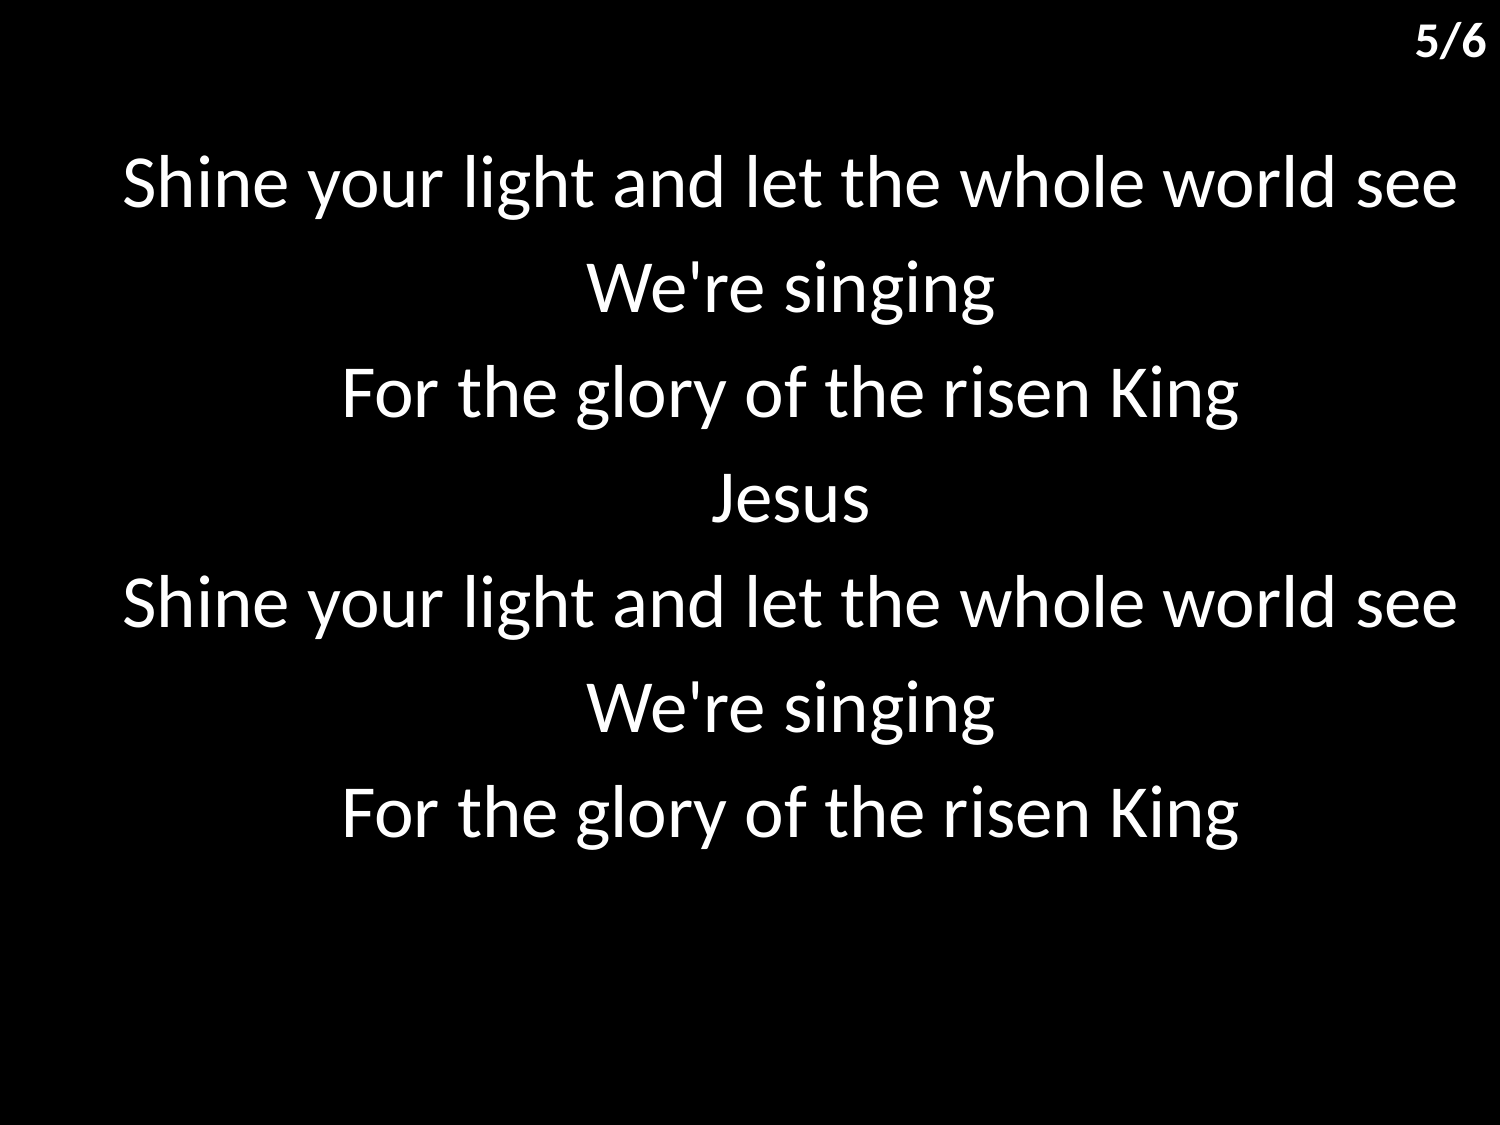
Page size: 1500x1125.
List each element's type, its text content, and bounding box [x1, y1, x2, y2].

text_box 5/6 [1399, 0, 1500, 75]
subtitle Shine your light and let the whole world see We're singing For the glory of the risen King Jesus Shine your light and let the whole world see We're singing For the glory of the risen King [82, 125, 1500, 1125]
